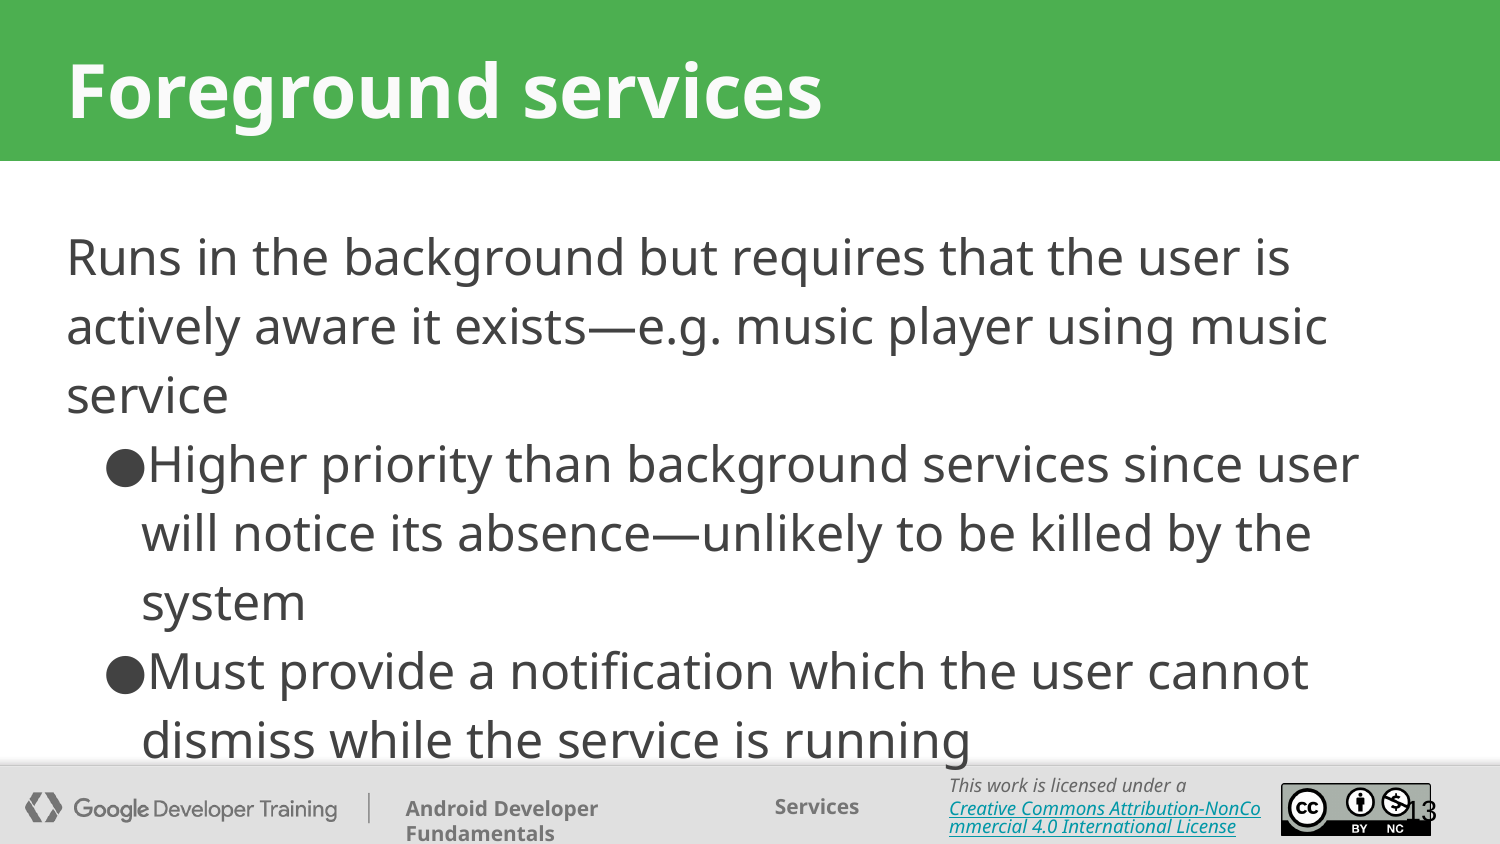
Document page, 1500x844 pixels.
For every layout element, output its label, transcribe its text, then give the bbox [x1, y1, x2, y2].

title Foreground services [51, 28, 1449, 122]
list Runs in the background but requires that the user is actively aware it exists—e.g. music player using music service Higher priority than background services since user will notice its absence—unlikely to be killed by the system Must provide a notification which the user cannot dismiss while the service is running [51, 201, 1449, 762]
picture [0, 161, 1500, 844]
slide_number ‹#› [1389, 777, 1480, 842]
